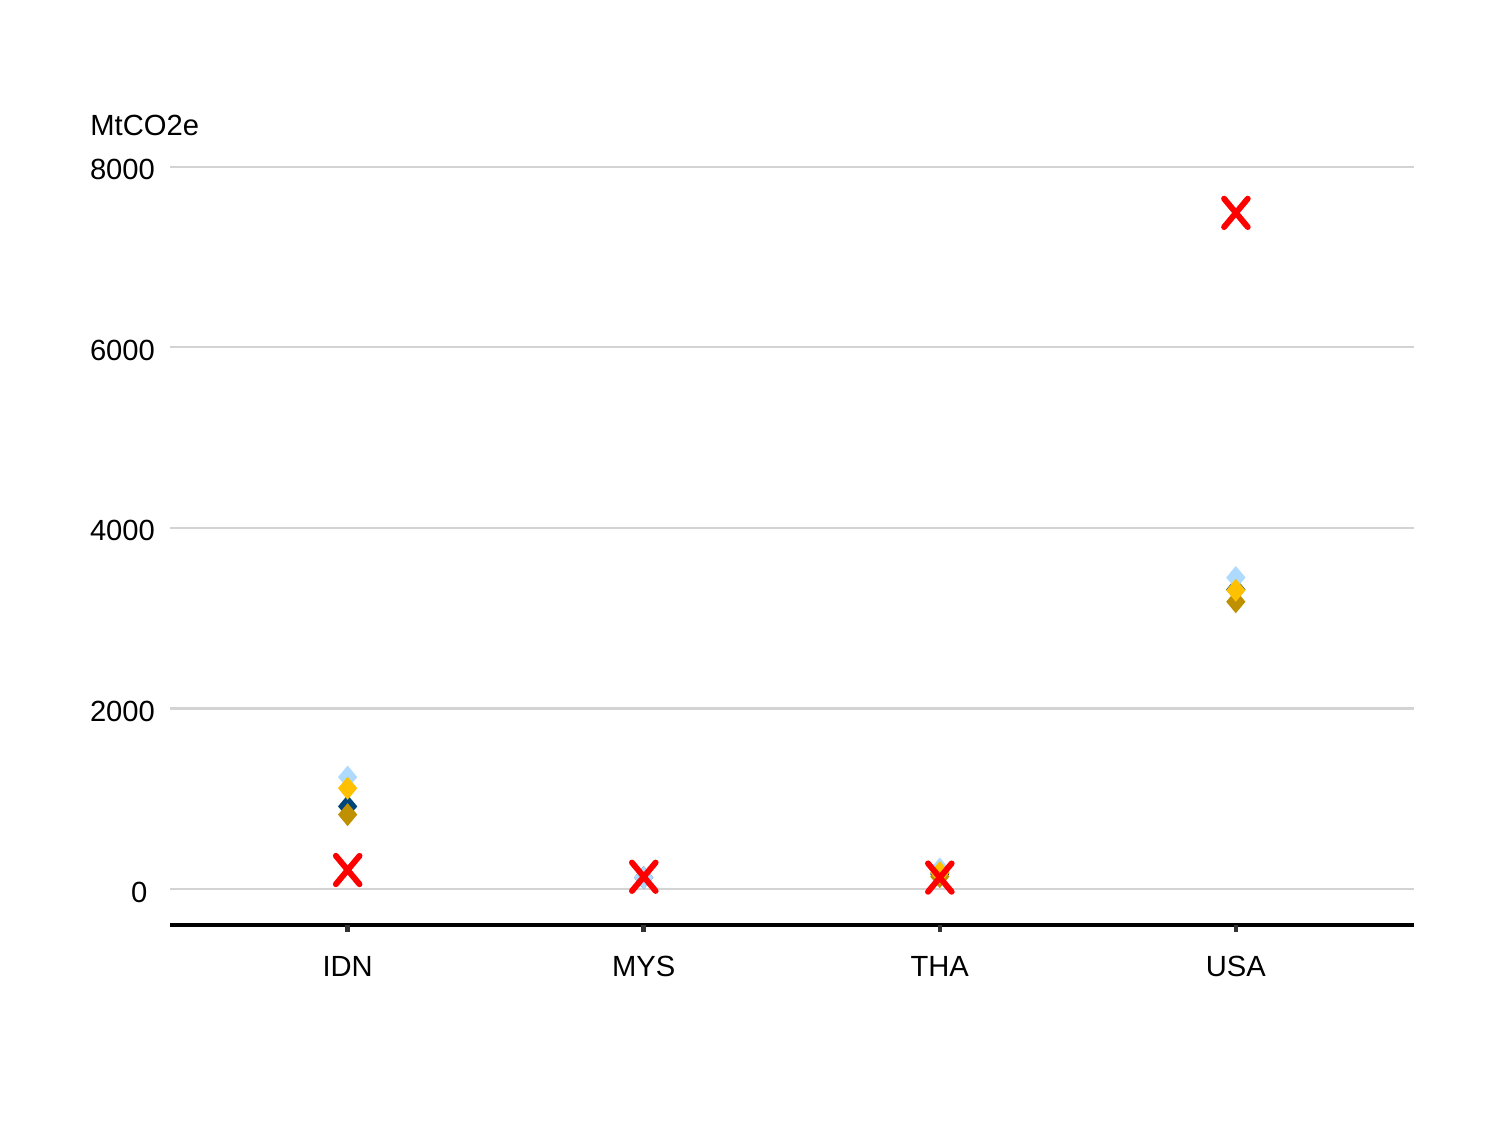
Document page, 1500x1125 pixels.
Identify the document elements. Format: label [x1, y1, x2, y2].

text_box [52, 111, 1426, 1009]
